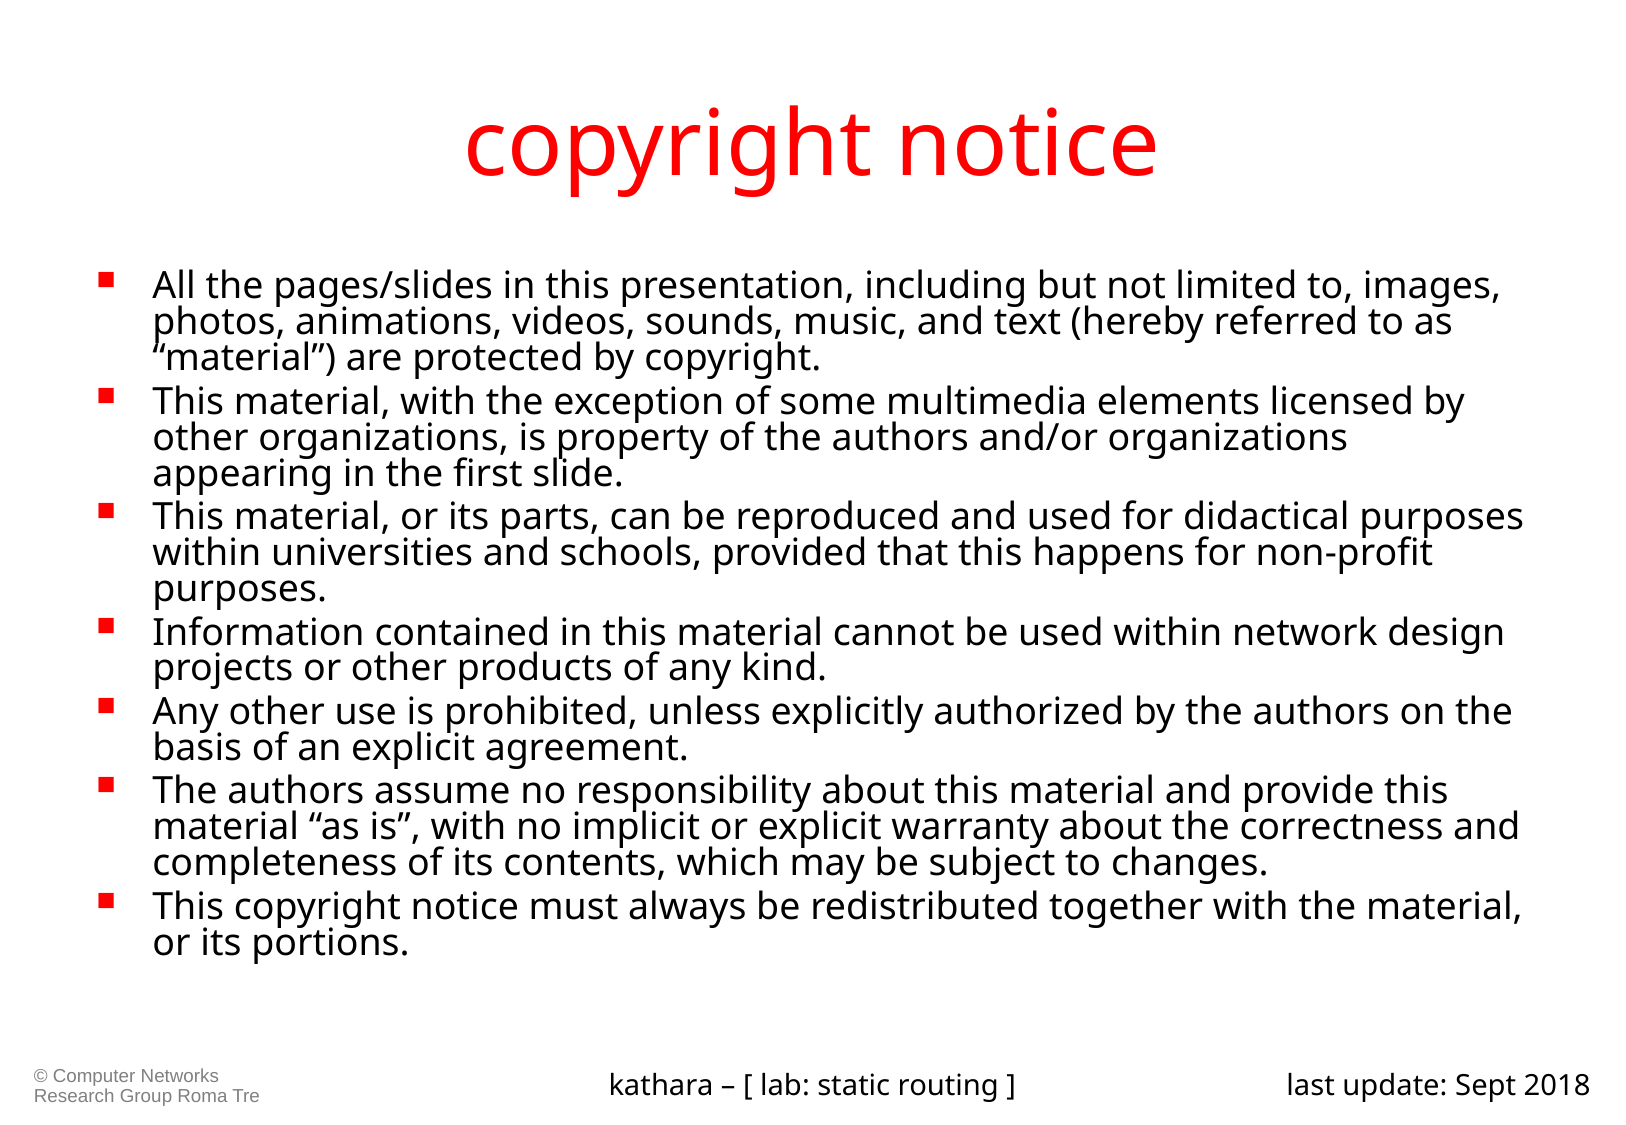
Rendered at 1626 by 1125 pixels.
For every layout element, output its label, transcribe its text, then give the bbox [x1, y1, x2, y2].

footer kathara – [ lab: static routing ] [415, 1058, 1210, 1114]
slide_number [1234, 1058, 1606, 1114]
title copyright notice [81, 45, 1544, 233]
list All the pages/slides in this presentation, including but not limited to, images, photos, animations, videos, sounds, music, and text (hereby referred to as “material”) are protected by copyright. This material, with the exception of some multimedia elements licensed by other organizations, is property of the authors and/or organizations appearing in the first slide. This material, or its parts, can be reproduced and used for didactical purposes within universities and schools, provided that this happens for non-profit purposes. Information contained in this material cannot be used within network design projects or other products of any kind. Any other use is prohibited, unless explicitly authorized by the authors on the basis of an explicit agreement. The authors assume no responsibility about this material and provide this material “as is”, with no implicit or explicit warranty about the correctness and completeness of its contents, which may be subject to changes. This copyright notice must always be redistributed together with the material, or its portions. [81, 262, 1544, 1005]
